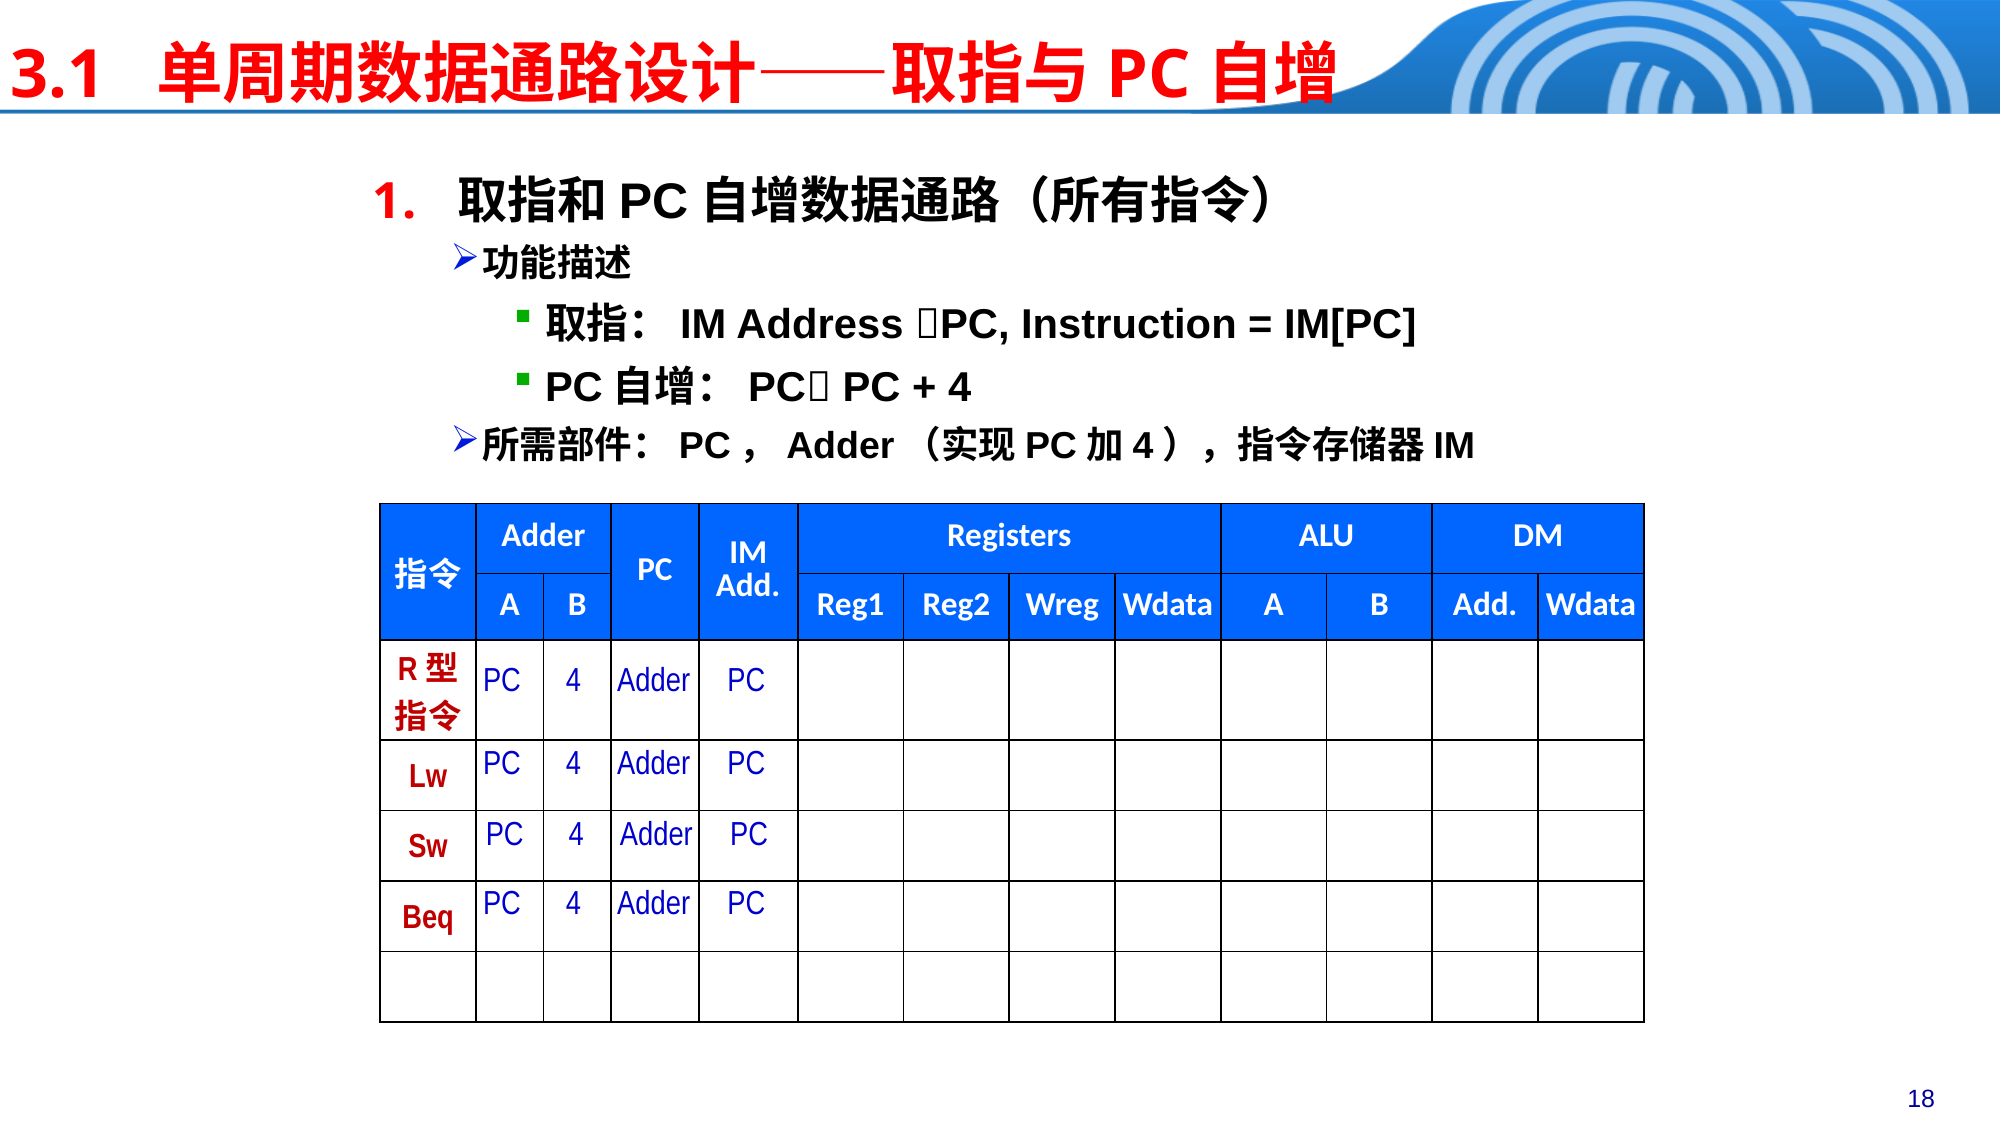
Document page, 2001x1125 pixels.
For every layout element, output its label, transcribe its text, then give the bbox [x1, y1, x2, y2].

table_cell Wdata [1539, 574, 1643, 639]
table_cell [1222, 952, 1326, 1021]
table_cell [1116, 952, 1220, 1021]
table_cell [612, 929, 698, 951]
text_box PC 4 Adder PC [468, 880, 800, 929]
table_cell [1433, 952, 1537, 1021]
table_header Registers [799, 504, 1220, 573]
table_cell [477, 952, 543, 1021]
table_cell [700, 641, 797, 656]
table_cell [1116, 641, 1220, 739]
table_cell A [477, 574, 543, 639]
table_cell [612, 789, 698, 810]
table_cell [1327, 741, 1431, 810]
table_cell [1116, 811, 1220, 880]
table_cell [904, 882, 1008, 951]
table_cell [1539, 641, 1643, 739]
table_cell [700, 706, 797, 739]
picture [0, 0, 2000, 114]
table_cell [799, 952, 903, 1021]
table_cell [544, 641, 610, 656]
table_cell [612, 860, 698, 880]
table_cell [700, 952, 797, 1021]
table_cell [612, 641, 698, 656]
table_cell [700, 860, 797, 880]
table_cell [904, 741, 1008, 810]
table_cell Reg1 [799, 574, 903, 639]
table_header 指令 [381, 504, 475, 639]
table_cell [477, 789, 543, 810]
table_header DM [1433, 504, 1643, 573]
table_cell B [544, 574, 610, 639]
table_cell [612, 952, 698, 1021]
table_cell [544, 952, 610, 1021]
table_cell [799, 811, 903, 880]
table_cell [1327, 882, 1431, 951]
table_cell [1010, 811, 1114, 880]
table_cell Lw [381, 741, 475, 810]
table_cell [1222, 882, 1326, 951]
table_cell [1539, 882, 1643, 951]
table_cell B [1327, 574, 1431, 639]
text_box PC 4 Adder PC [471, 810, 802, 860]
table_cell R型指令 [381, 641, 475, 739]
table_cell A [1222, 574, 1326, 639]
table_cell [1433, 641, 1537, 739]
table_cell [1539, 811, 1643, 880]
table_cell Beq [381, 882, 475, 951]
table_cell [1327, 952, 1431, 1021]
table_cell [904, 811, 1008, 880]
table_cell [477, 706, 543, 739]
table_header IM Add. [700, 504, 797, 639]
table_cell [1010, 741, 1114, 810]
table_cell [1222, 641, 1326, 739]
table_cell [799, 741, 903, 810]
table_cell [477, 860, 543, 880]
table_cell [1010, 952, 1114, 1021]
table_cell [1010, 641, 1114, 739]
table_cell [1433, 882, 1537, 951]
table_cell [544, 860, 610, 880]
table_cell [700, 789, 797, 810]
table_cell [1539, 952, 1643, 1021]
table_cell Reg2 [904, 574, 1008, 639]
table_cell [477, 929, 543, 951]
table_cell [1327, 811, 1431, 880]
table_cell [544, 789, 610, 810]
table_header ALU [1222, 504, 1431, 573]
text_box PC 4 Adder PC [468, 739, 800, 789]
table_cell [799, 641, 903, 739]
text_box PC 4 Adder PC [468, 656, 800, 706]
table_cell [1433, 811, 1537, 880]
table_cell Wreg [1010, 574, 1114, 639]
table_cell [381, 952, 475, 1021]
table_cell [1222, 811, 1326, 880]
table_cell [612, 706, 698, 739]
table_cell [544, 929, 610, 951]
table_header PC [612, 504, 698, 639]
table_cell [1222, 741, 1326, 810]
table_header Adder [477, 504, 610, 573]
table_cell [1116, 741, 1220, 810]
table_cell [700, 929, 797, 951]
table_cell [544, 706, 610, 739]
list 取指和PC自增数据通路（所有指令） 功能描述 取指：IM Address PC, Instruction = IM[PC] PC自增：PC PC + 4 所需部件：PC，Adder（实现PC加4），指令存储器IM [361, 148, 1875, 480]
table_cell [1010, 882, 1114, 951]
table_cell [904, 641, 1008, 739]
title 3.1 单周期数据通路设计——取指与PC自增 [0, 36, 1417, 117]
table_cell [904, 952, 1008, 1021]
table_cell [1539, 741, 1643, 810]
table_cell [799, 882, 903, 951]
table_cell [1433, 741, 1537, 810]
table_cell [1327, 641, 1431, 739]
table_cell Wdata [1116, 574, 1220, 639]
table_cell [1116, 882, 1220, 951]
table_cell [477, 641, 543, 656]
table_cell Add. [1433, 574, 1537, 639]
table_cell Sw [381, 811, 475, 880]
